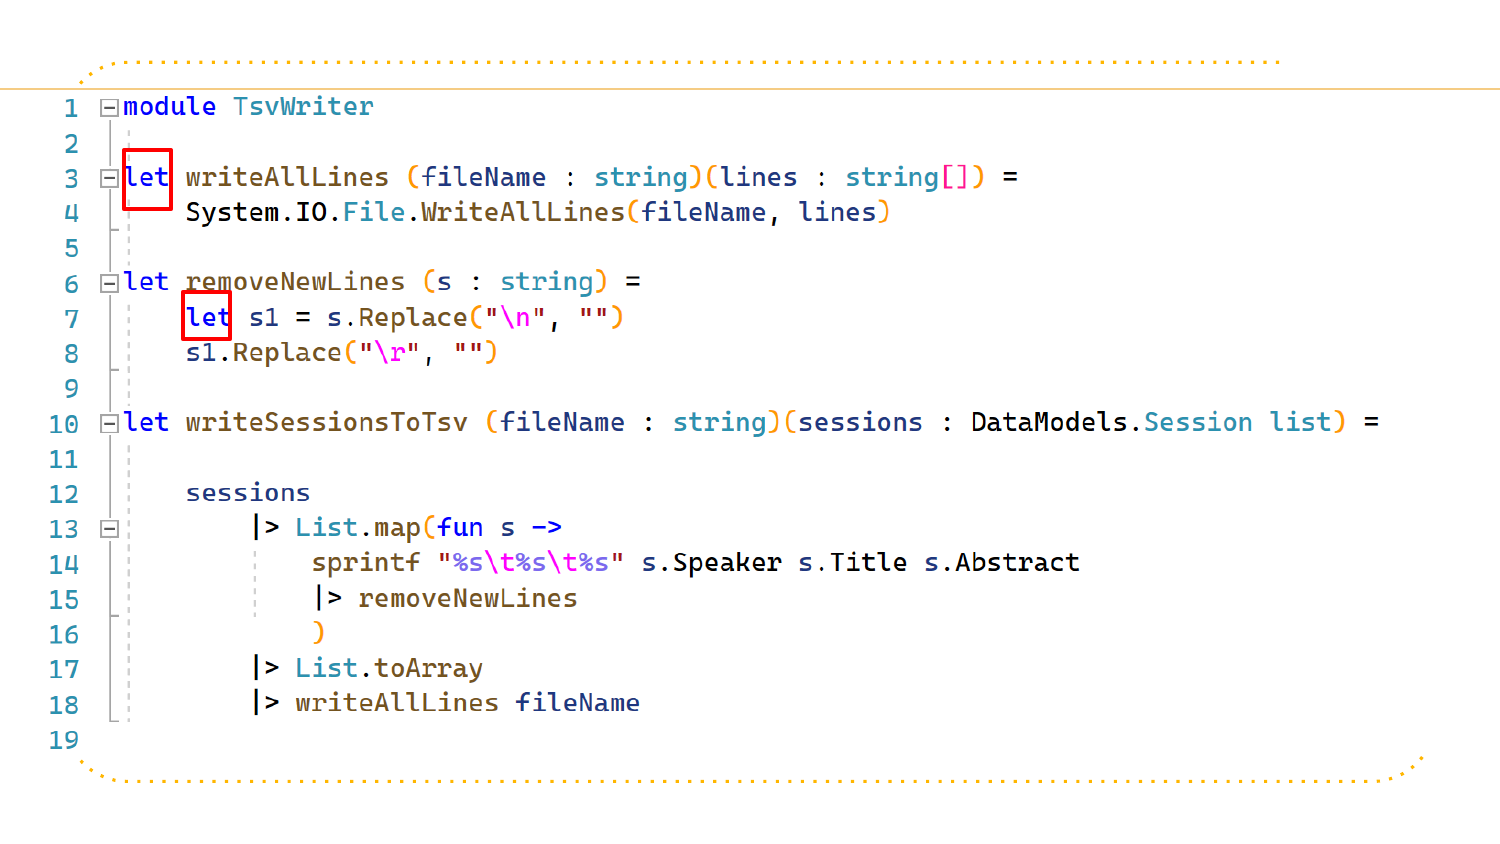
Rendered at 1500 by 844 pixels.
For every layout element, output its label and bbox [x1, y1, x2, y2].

picture [0, 88, 1500, 756]
